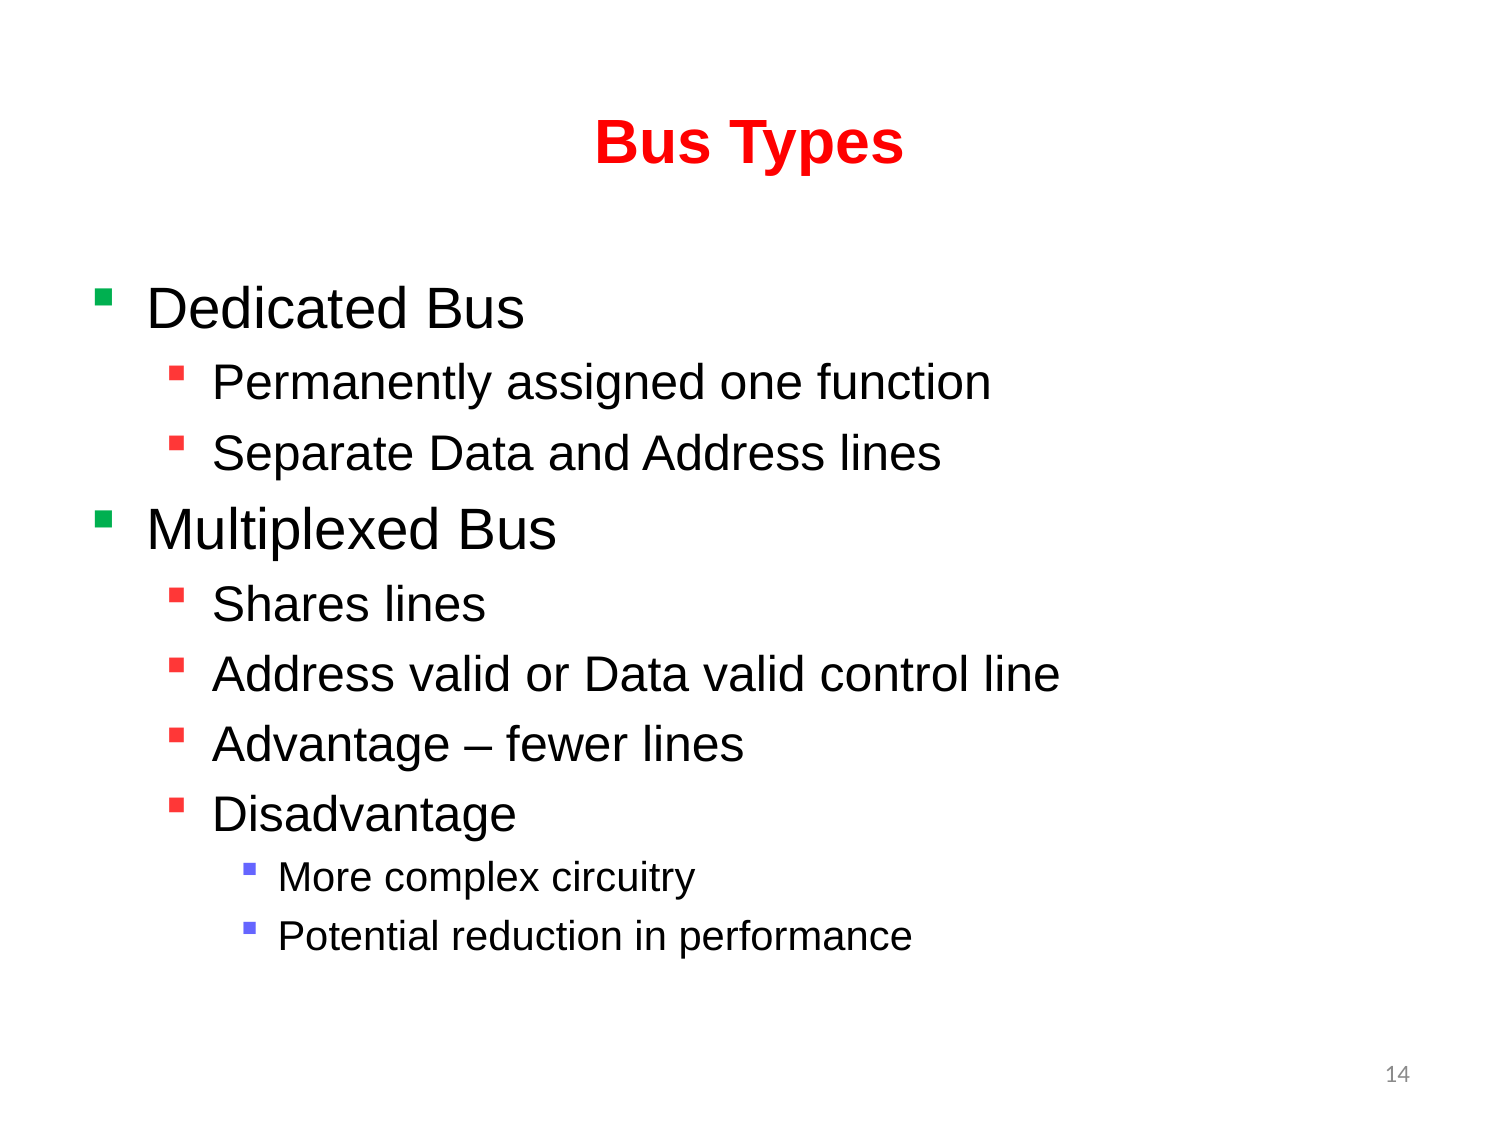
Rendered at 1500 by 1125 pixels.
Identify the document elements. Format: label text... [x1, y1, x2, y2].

list Dedicated Bus Permanently assigned one function Separate Data and Address lines Multiplexed Bus Shares lines Address valid or Data valid control line Advantage – fewer lines Disadvantage More complex circuitry Potential reduction in performance [75, 262, 1425, 1005]
title Bus Types [75, 45, 1425, 233]
slide_number 14 [1074, 1042, 1425, 1103]
